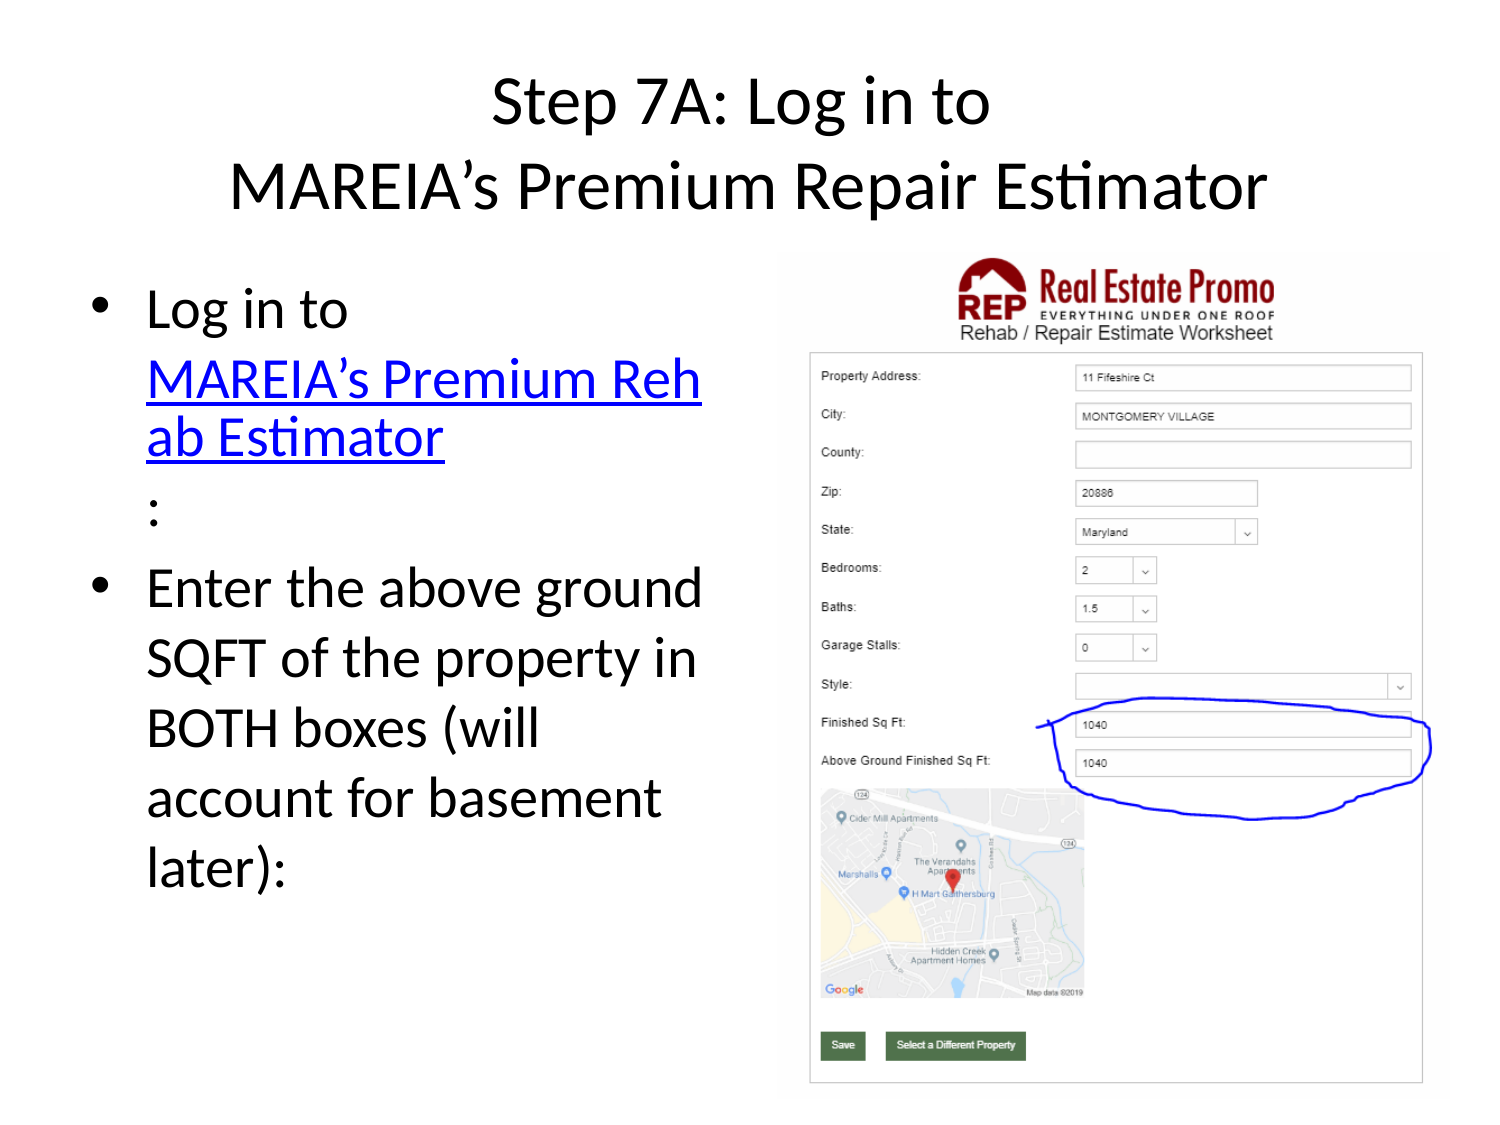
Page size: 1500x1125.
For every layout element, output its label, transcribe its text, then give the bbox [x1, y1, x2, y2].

title Step 7A: Log in to MAREIA’s Premium Repair Estimator [75, 45, 1425, 233]
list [777, 252, 1451, 1099]
list Log in to MAREIA’s Premium Rehab Estimator: Enter the above ground SQFT of the property in BOTH boxes (will account for basement later): [75, 262, 738, 1005]
